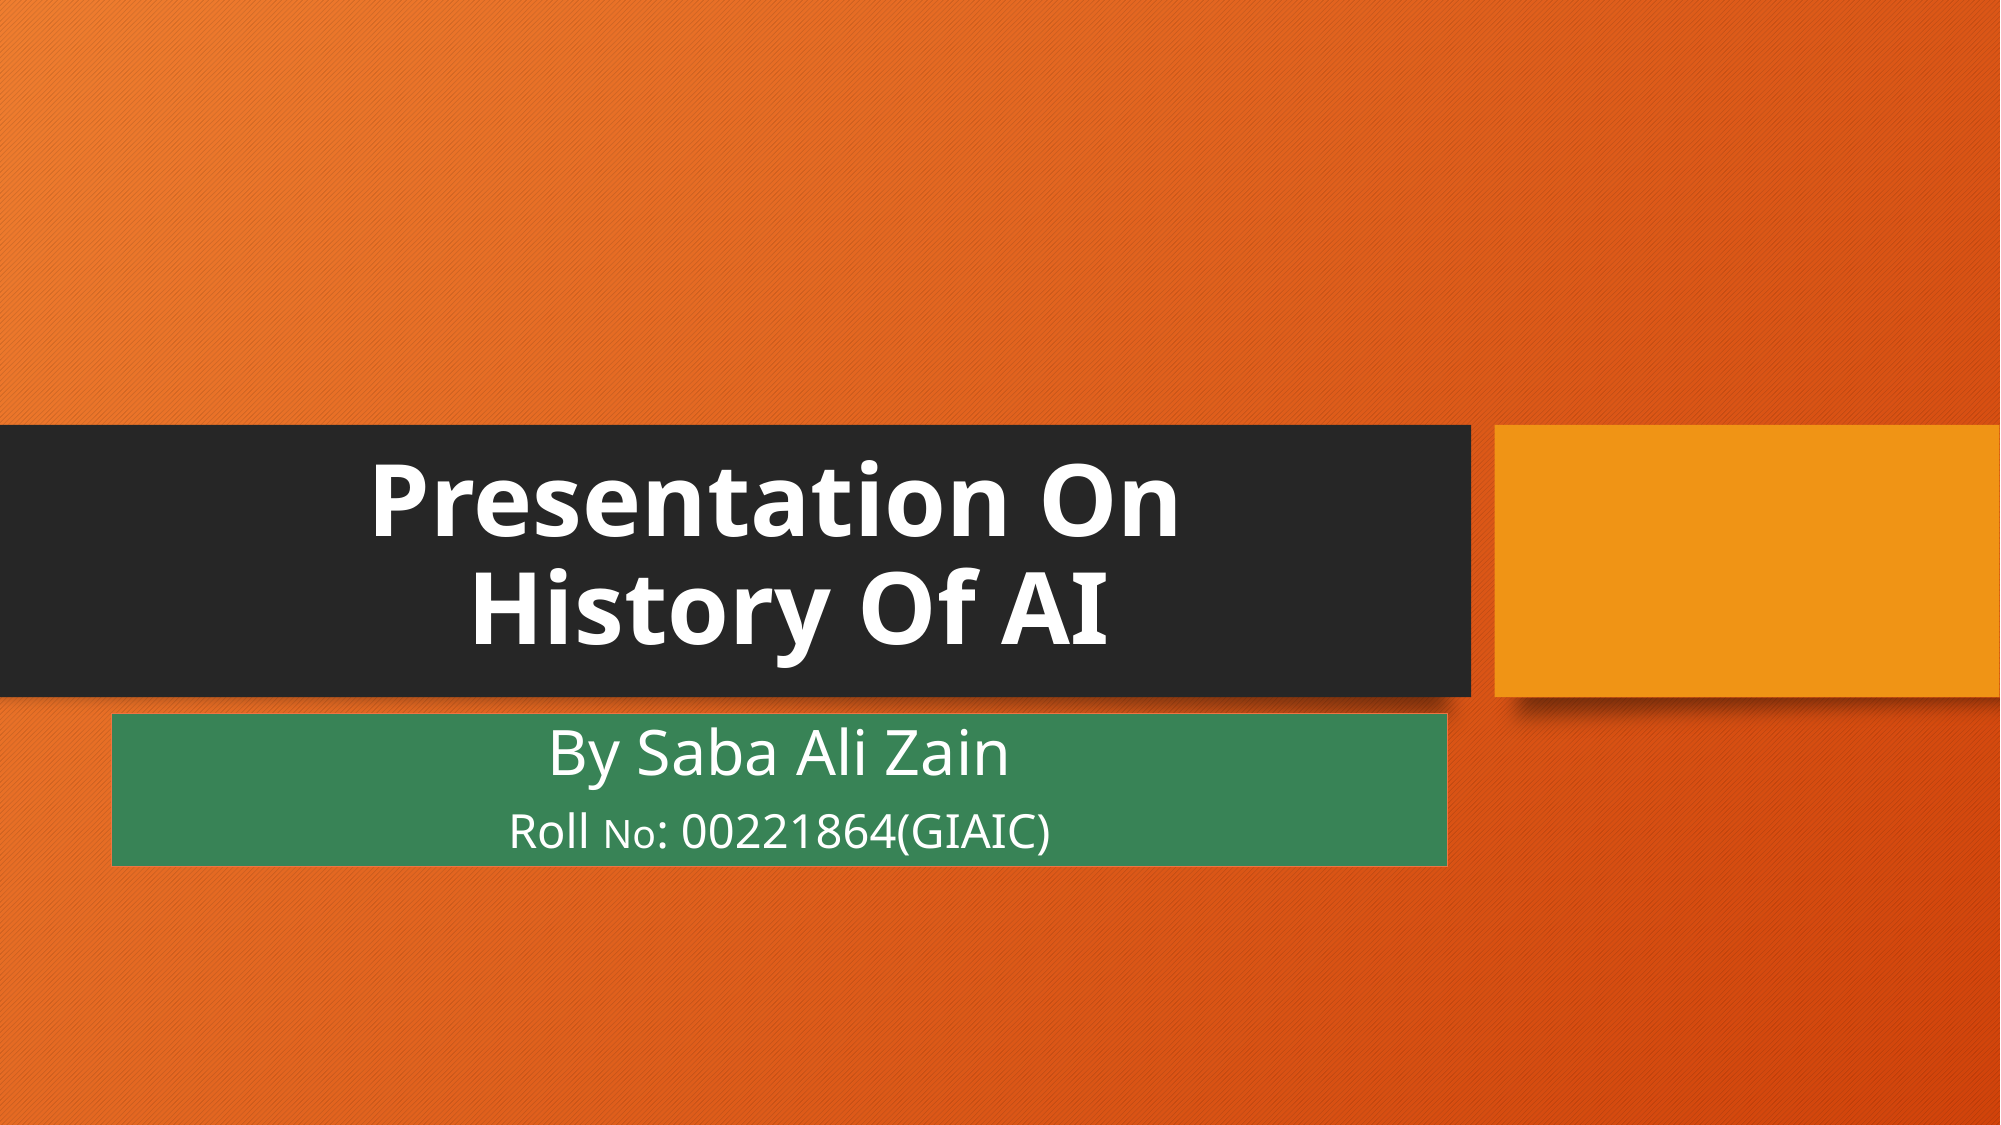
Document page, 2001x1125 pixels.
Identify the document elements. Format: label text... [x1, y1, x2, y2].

subtitle By Saba Ali Zain Roll No: 00221864(GIAIC) [111, 713, 1448, 867]
title Presentation On History Of AI [130, 434, 1448, 674]
picture [1494, 698, 2000, 742]
picture [0, 698, 1472, 742]
